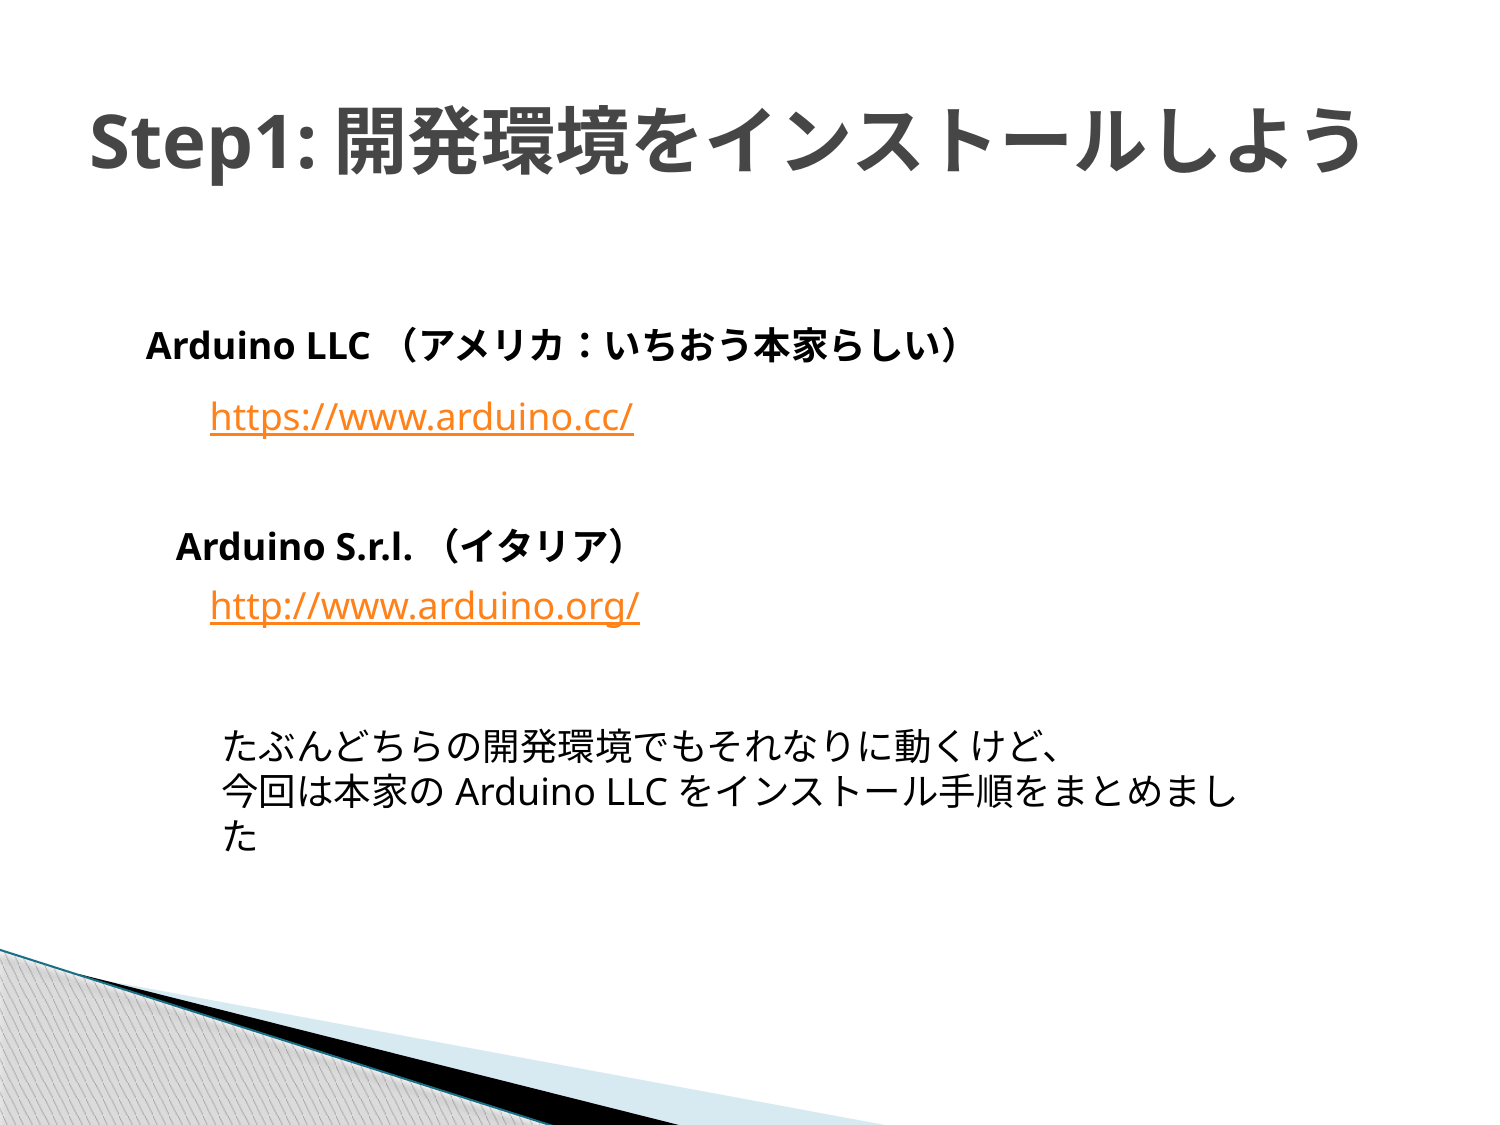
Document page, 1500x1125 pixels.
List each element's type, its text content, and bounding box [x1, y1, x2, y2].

text_box Arduino S.r.l.（イタリア） [161, 515, 661, 575]
text_box https://www.arduino.cc/ [194, 385, 747, 452]
text_box Arduino LLC（アメリカ：いちおう本家らしい） [131, 314, 994, 375]
text_box たぶんどちらの開発環境でもそれなりに動くけど、 今回は本家のArduino LLCをインストール手順をまとめました [206, 715, 1258, 866]
text_box http://www.arduino.org/ [194, 574, 821, 640]
title Step1:開発環境をインストールしよう [75, 45, 1425, 233]
